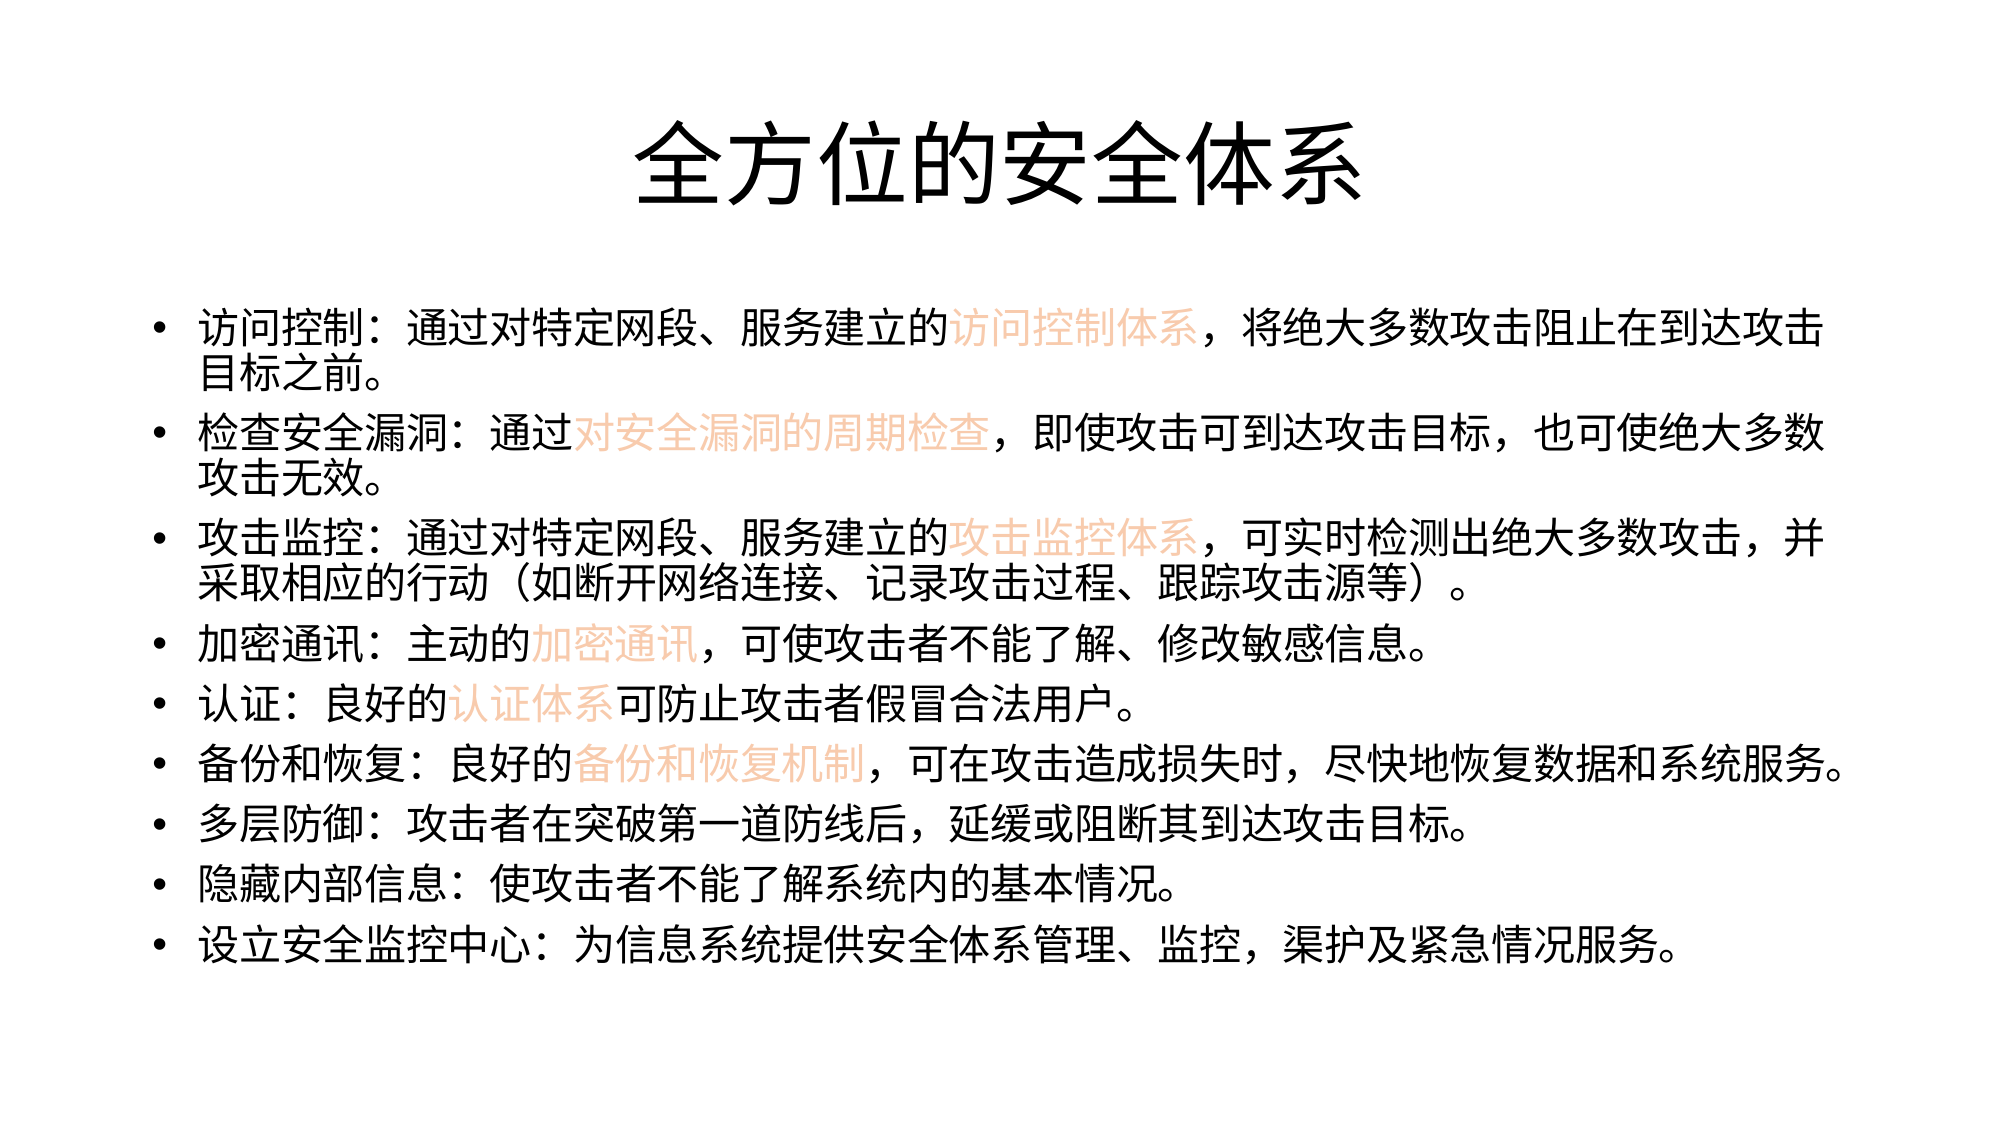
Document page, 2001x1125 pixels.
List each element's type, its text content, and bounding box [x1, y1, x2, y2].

title 全方位的安全体系 [137, 59, 1863, 278]
list 访问控制：通过对特定网段、服务建立的访问控制体系，将绝大多数攻击阻止在到达攻击目标之前。 检查安全漏洞：通过对安全漏洞的周期检查，即使攻击可到达攻击目标，也可使绝大多数攻击无效。 攻击监控：通过对特定网段、服务建立的攻击监控体系，可实时检测出绝大多数攻击，并采取相应的行动（如断开网络连接、记录攻击过程、跟踪攻击源等）。 加密通讯：主动的加密通讯，可使攻击者不能了解、修改敏感信息。 认证：良好的认证体系可防止攻击者假冒合法用户。 备份和恢复：良好的备份和恢复机制，可在攻击造成损失时，尽快地恢复数据和系统服务。 多层防御：攻击者在突破第一道防线后，延缓或阻断其到达攻击目标。 隐藏内部信息：使攻击者不能了解系统内的基本情况。 设立安全监控中心：为信息系统提供安全体系管理、监控，渠护及紧急情况服务。 [137, 299, 1863, 1014]
